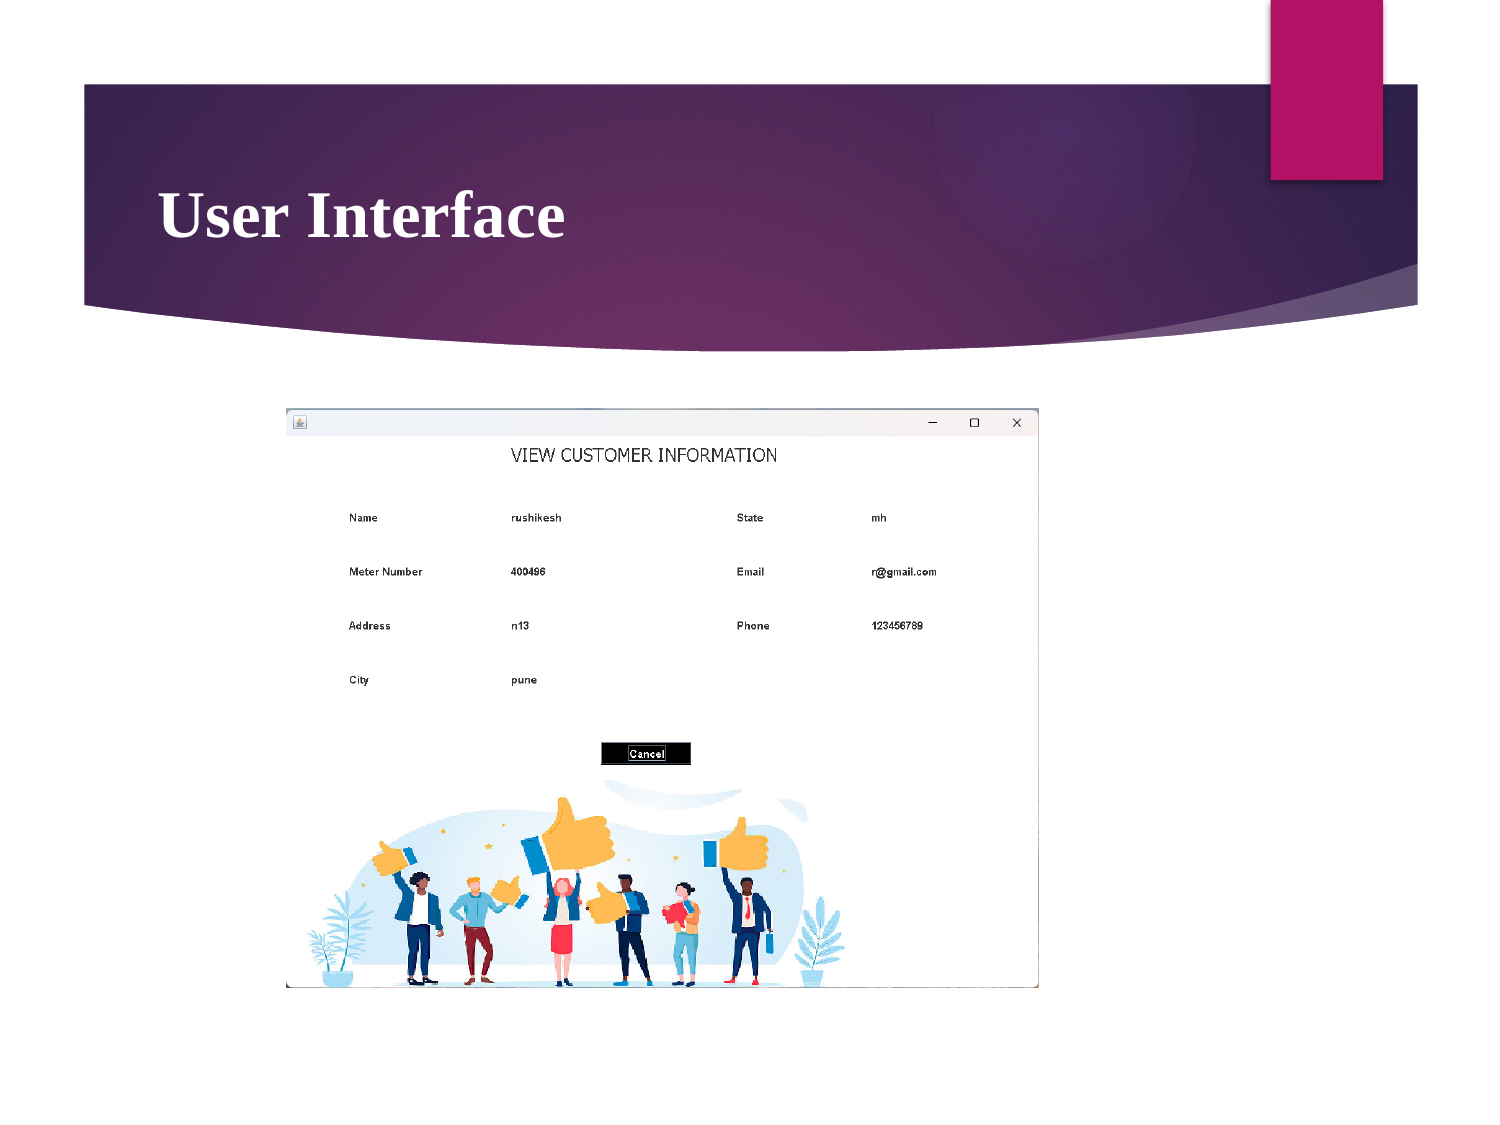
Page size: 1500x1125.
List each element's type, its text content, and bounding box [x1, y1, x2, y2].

title User Interface [142, 152, 1183, 269]
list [286, 408, 1039, 988]
